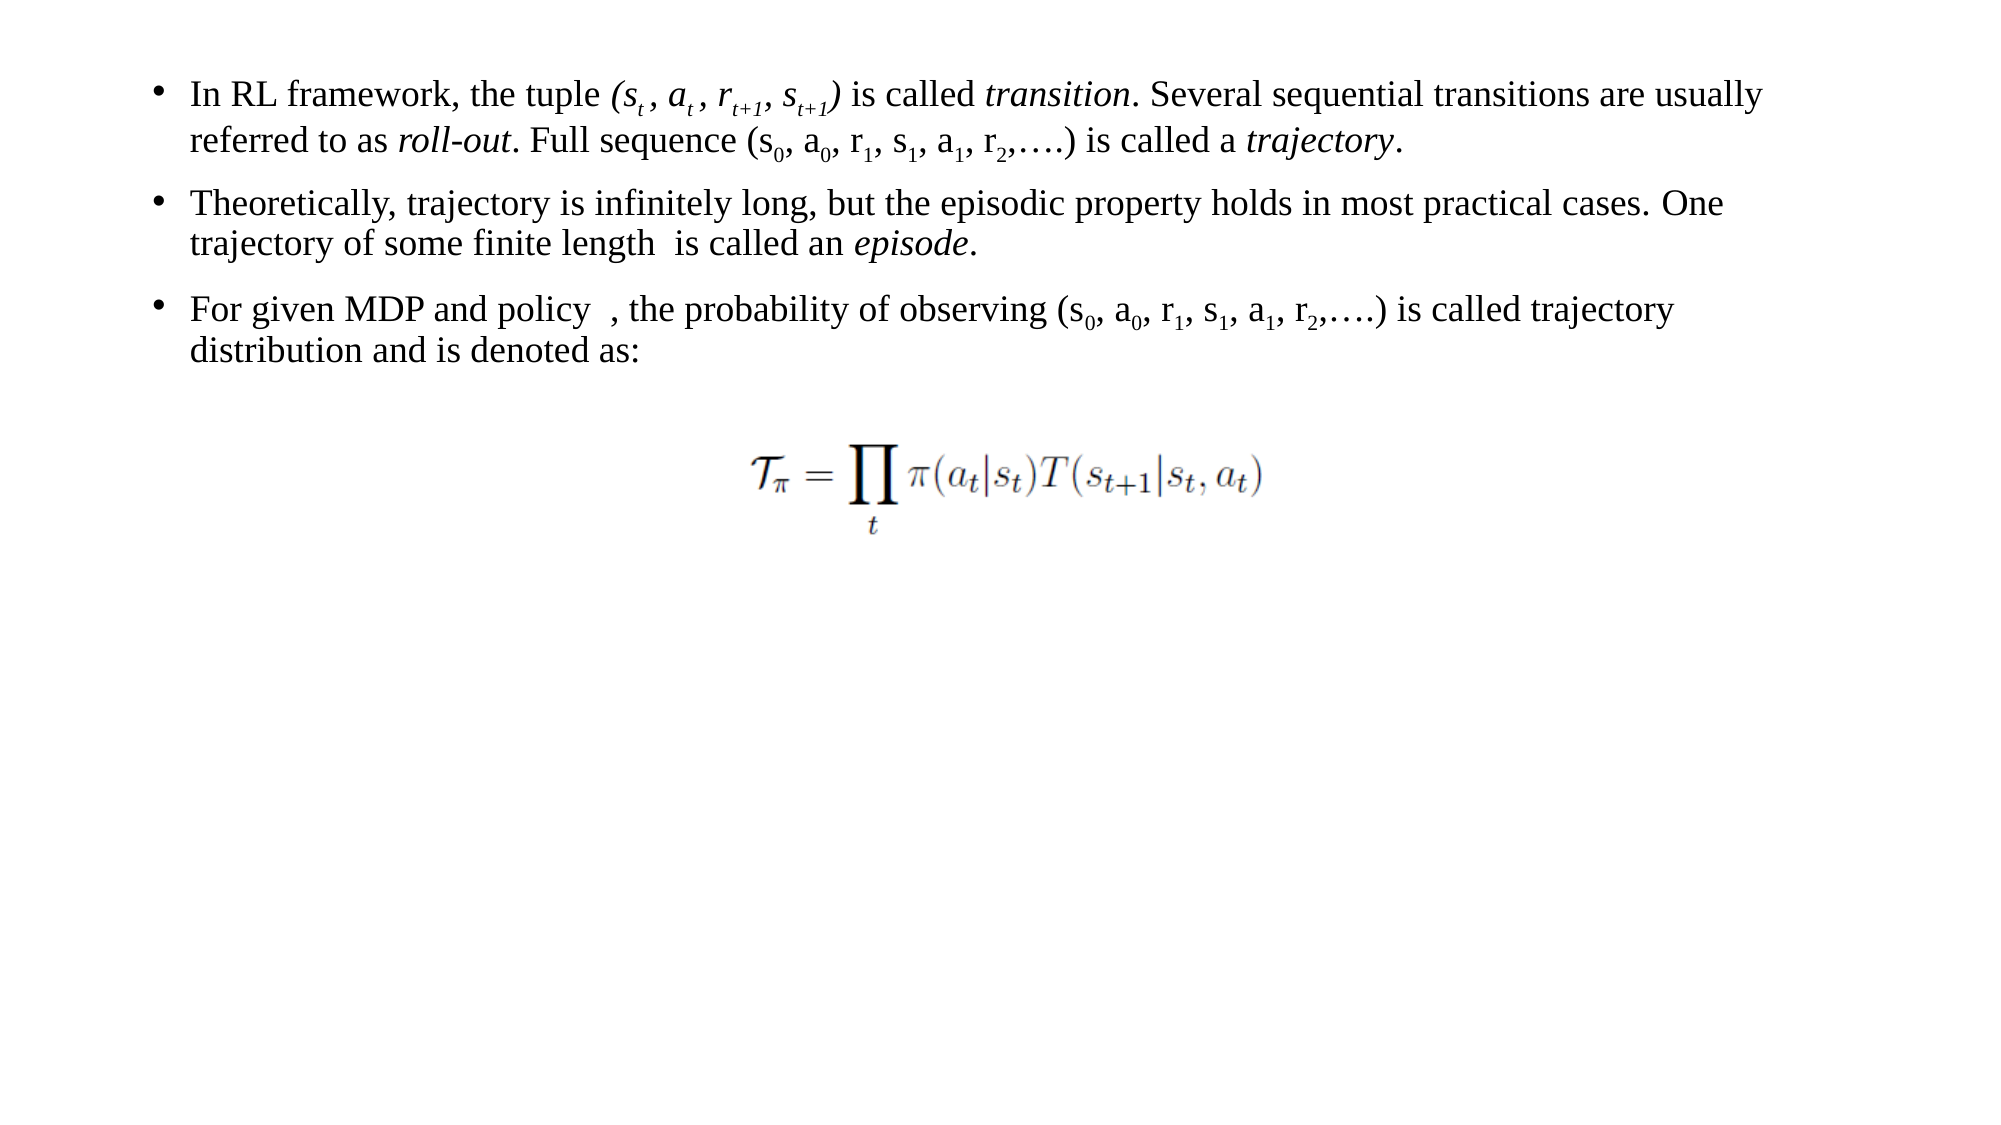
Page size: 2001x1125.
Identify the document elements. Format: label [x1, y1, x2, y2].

picture [723, 430, 1277, 544]
